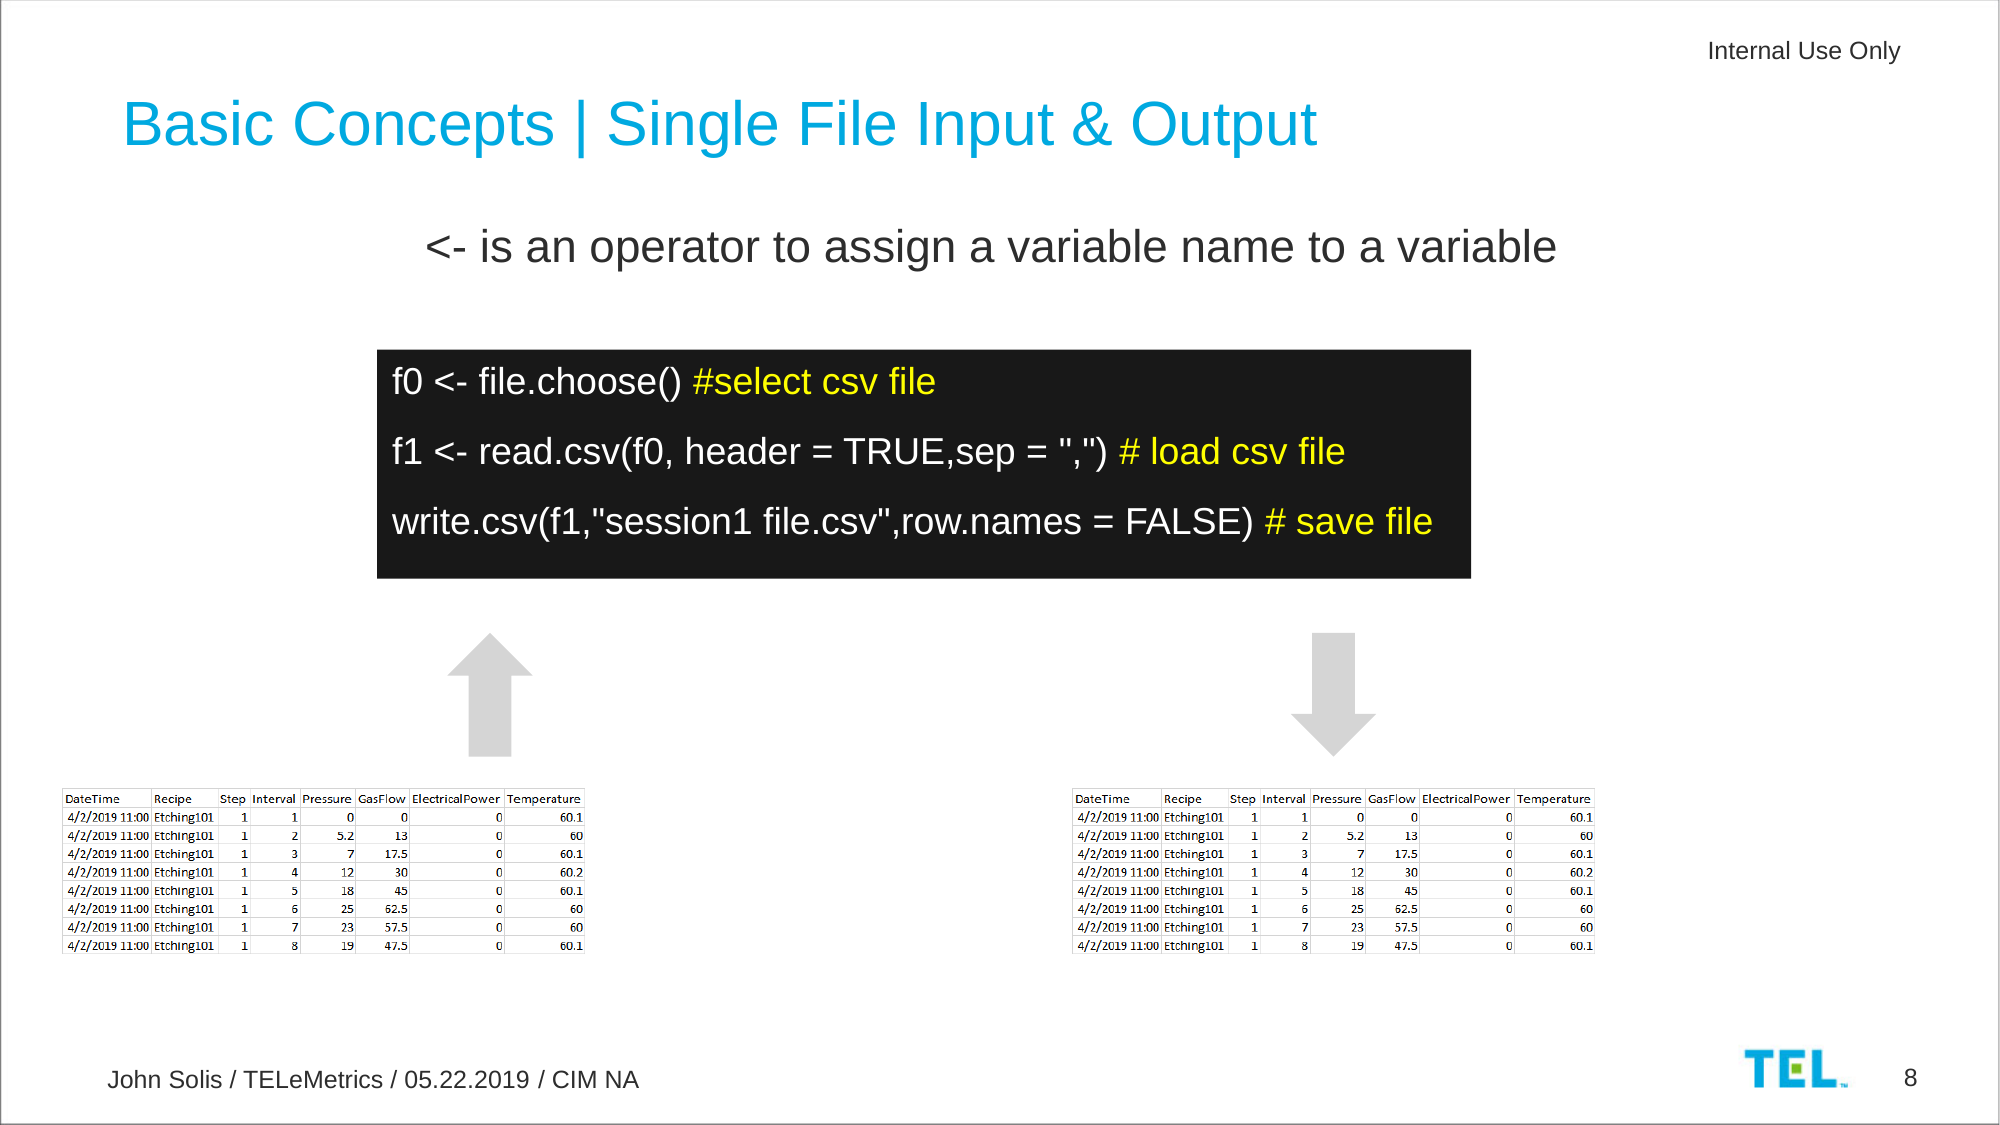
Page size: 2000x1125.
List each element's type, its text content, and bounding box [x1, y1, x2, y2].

text_box [445, 630, 535, 759]
text_box [1288, 630, 1379, 759]
picture [0, 0, 2000, 1125]
list Basic Concepts | Single File Input & Output [107, 75, 1898, 163]
text_box <- is an operator to assign a variable name to a variable [410, 209, 1574, 280]
list f0 <- file.choose() #select csv file f1 <- read.csv(f0, header = TRUE,sep = ",") # load csv file write.csv(f1,"session1 file.csv",row.names = FALSE) # save file [377, 349, 1472, 579]
